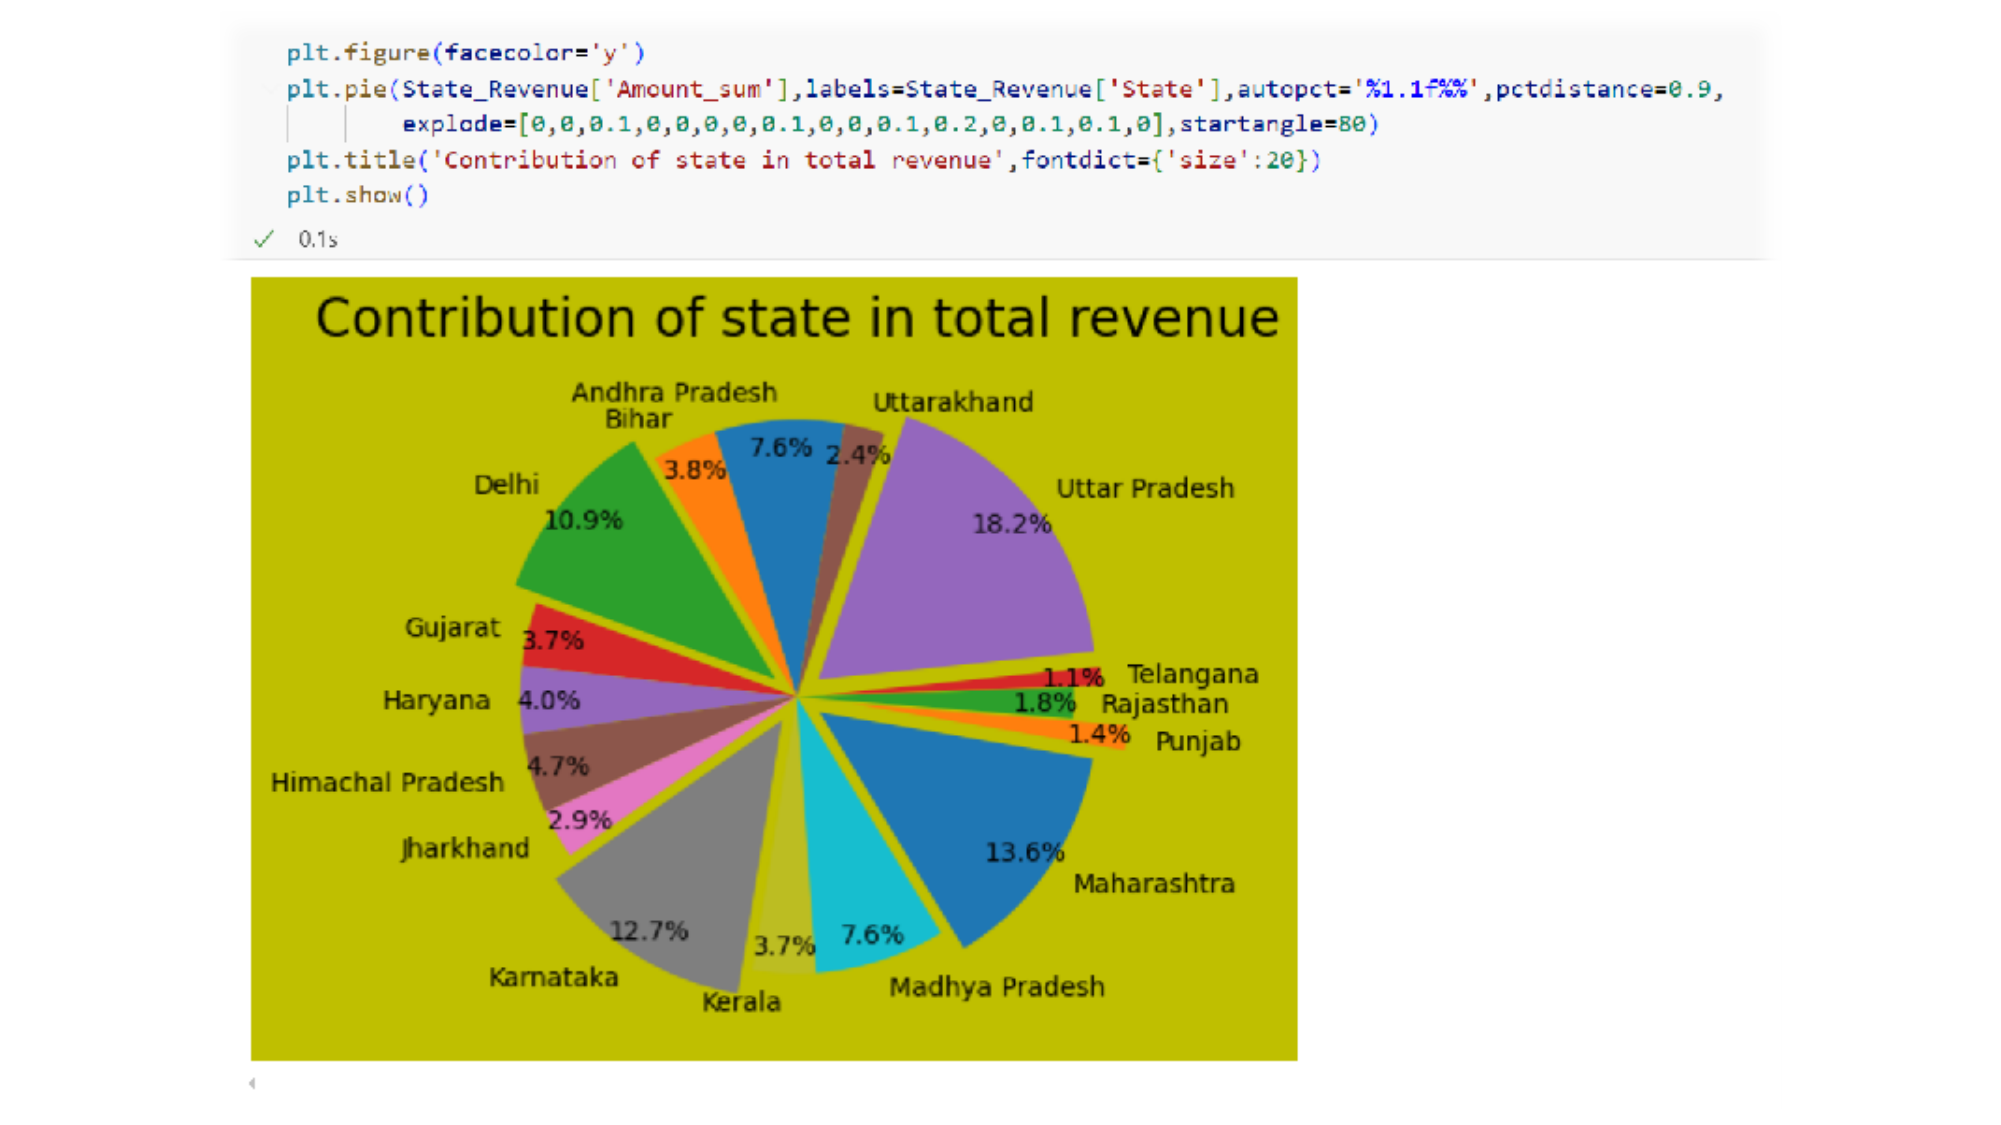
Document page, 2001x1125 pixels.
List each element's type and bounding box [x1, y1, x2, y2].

picture [216, 11, 1784, 1125]
